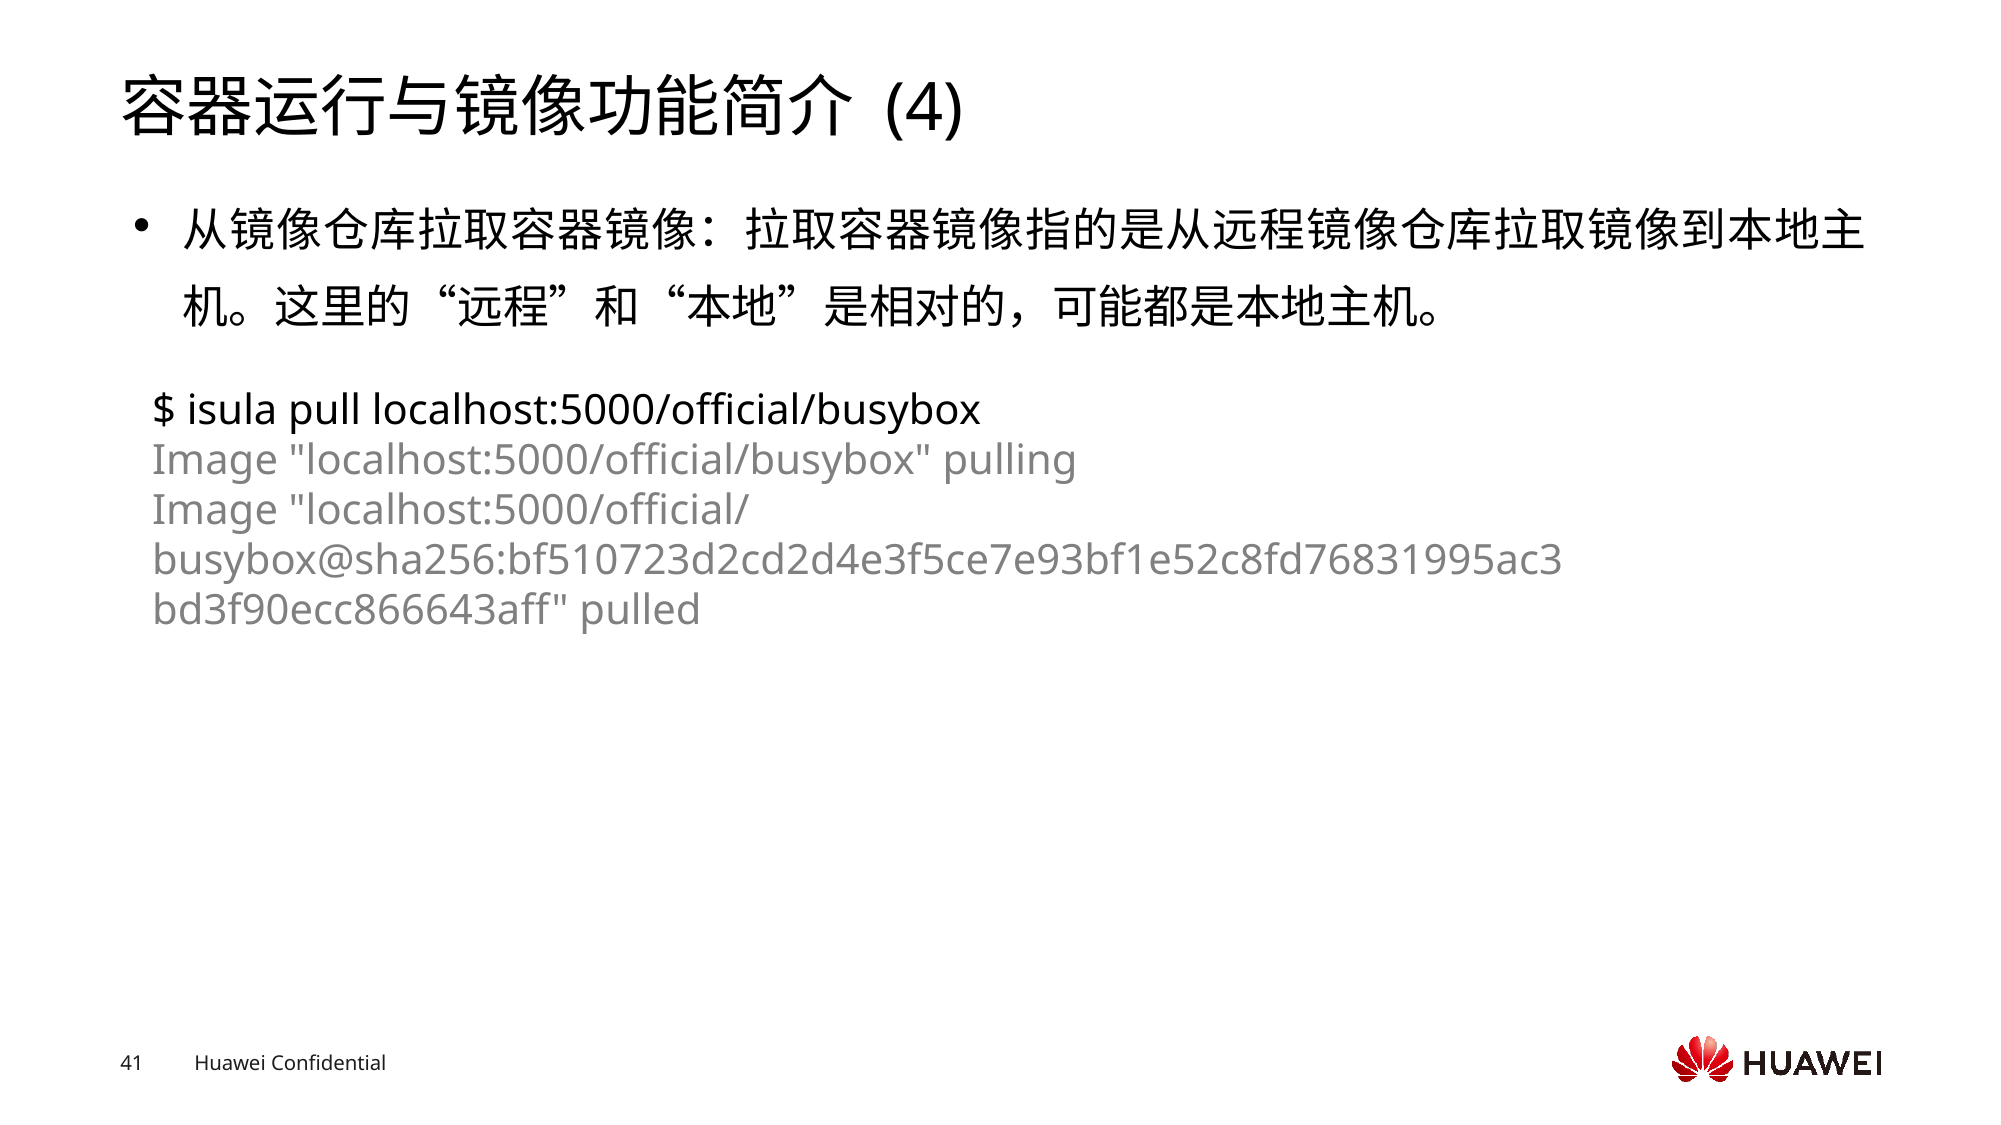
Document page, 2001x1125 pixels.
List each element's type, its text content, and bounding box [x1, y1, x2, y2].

picture [1672, 1036, 1881, 1082]
text_box $ isula pull localhost:5000/official/busybox Image "localhost:5000/official/busybox" pulling Image "localhost:5000/official/busybox@sha256:bf510723d2cd2d4e3f5ce7e93bf1e52c8fd76831995ac3bd3f90ecc866643aff" pulled [137, 375, 1579, 640]
title 容器运行与镜像功能简介 (4) [120, 73, 1880, 154]
list 从镜像仓库拉取容器镜像：拉取容器镜像指的是从远程镜像仓库拉取镜像到本地主机。这里的“远程”和“本地”是相对的，可能都是本地主机。 [119, 171, 1881, 358]
